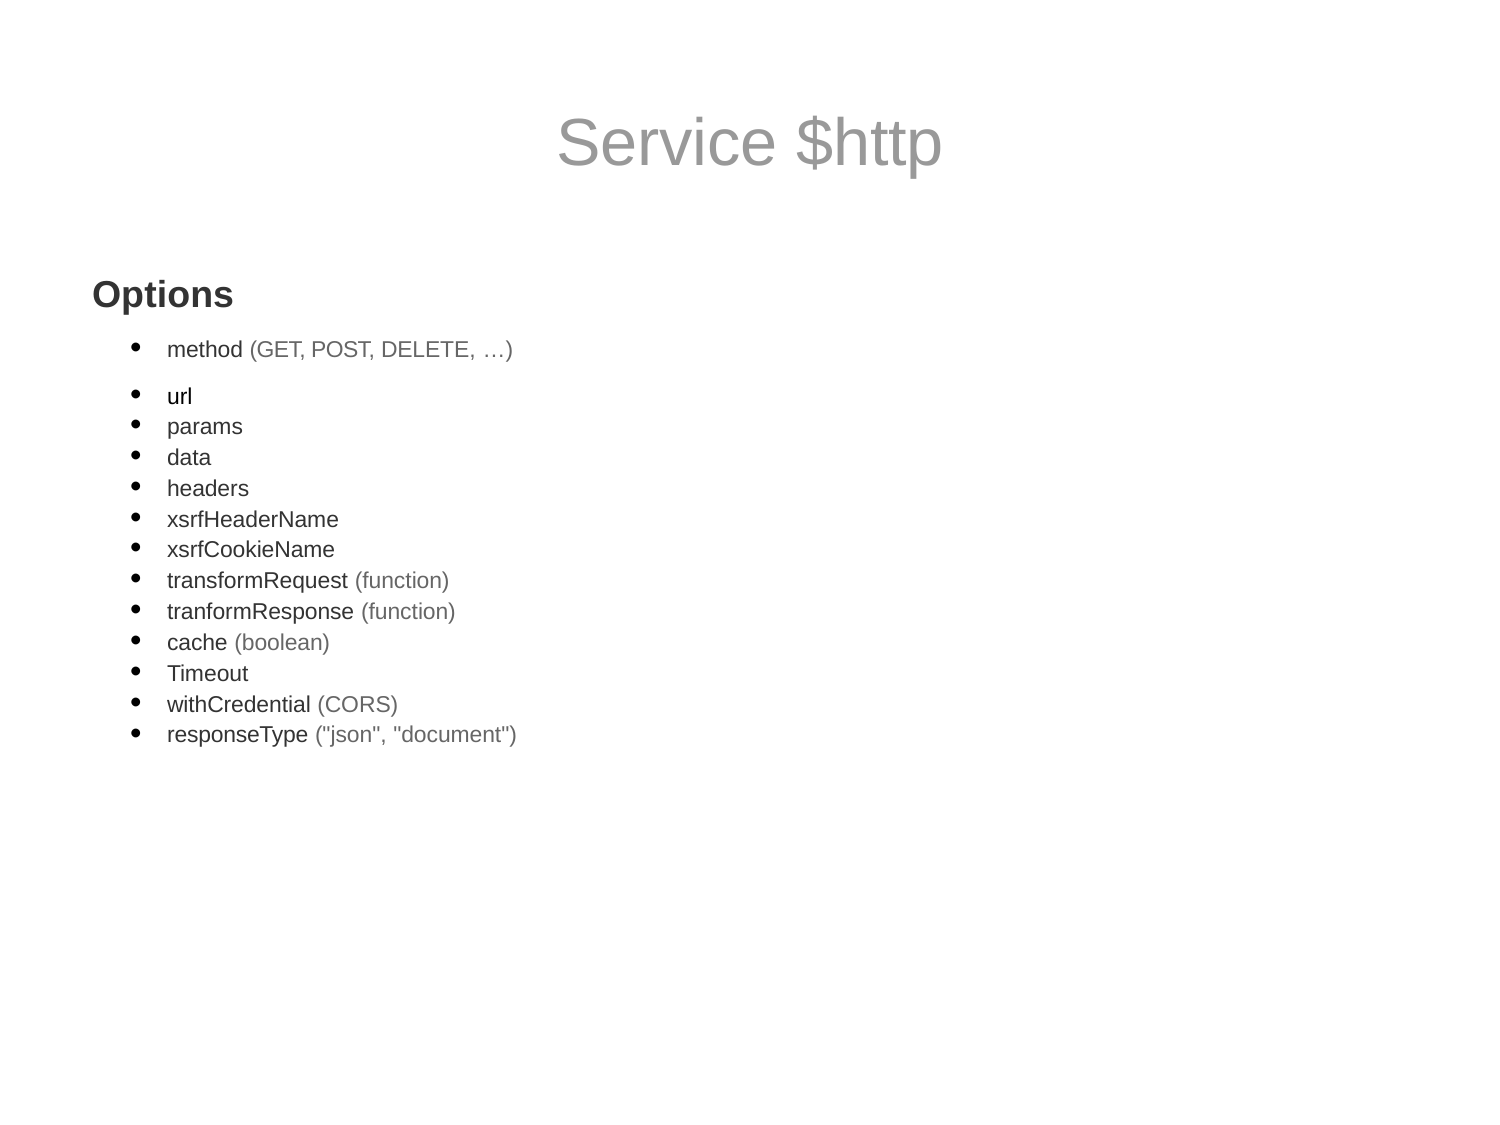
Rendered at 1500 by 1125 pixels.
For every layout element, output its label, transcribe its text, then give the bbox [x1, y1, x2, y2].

title Service $http [75, 45, 1425, 233]
list Options method (GET, POST, DELETE, …) url params data headers xsrfHeaderName xsrfCookieName transformRequest (function) tranformResponse (function) cache (boolean) Timeout withCredential (CORS) responseType ("json", "document") [75, 262, 1425, 1005]
